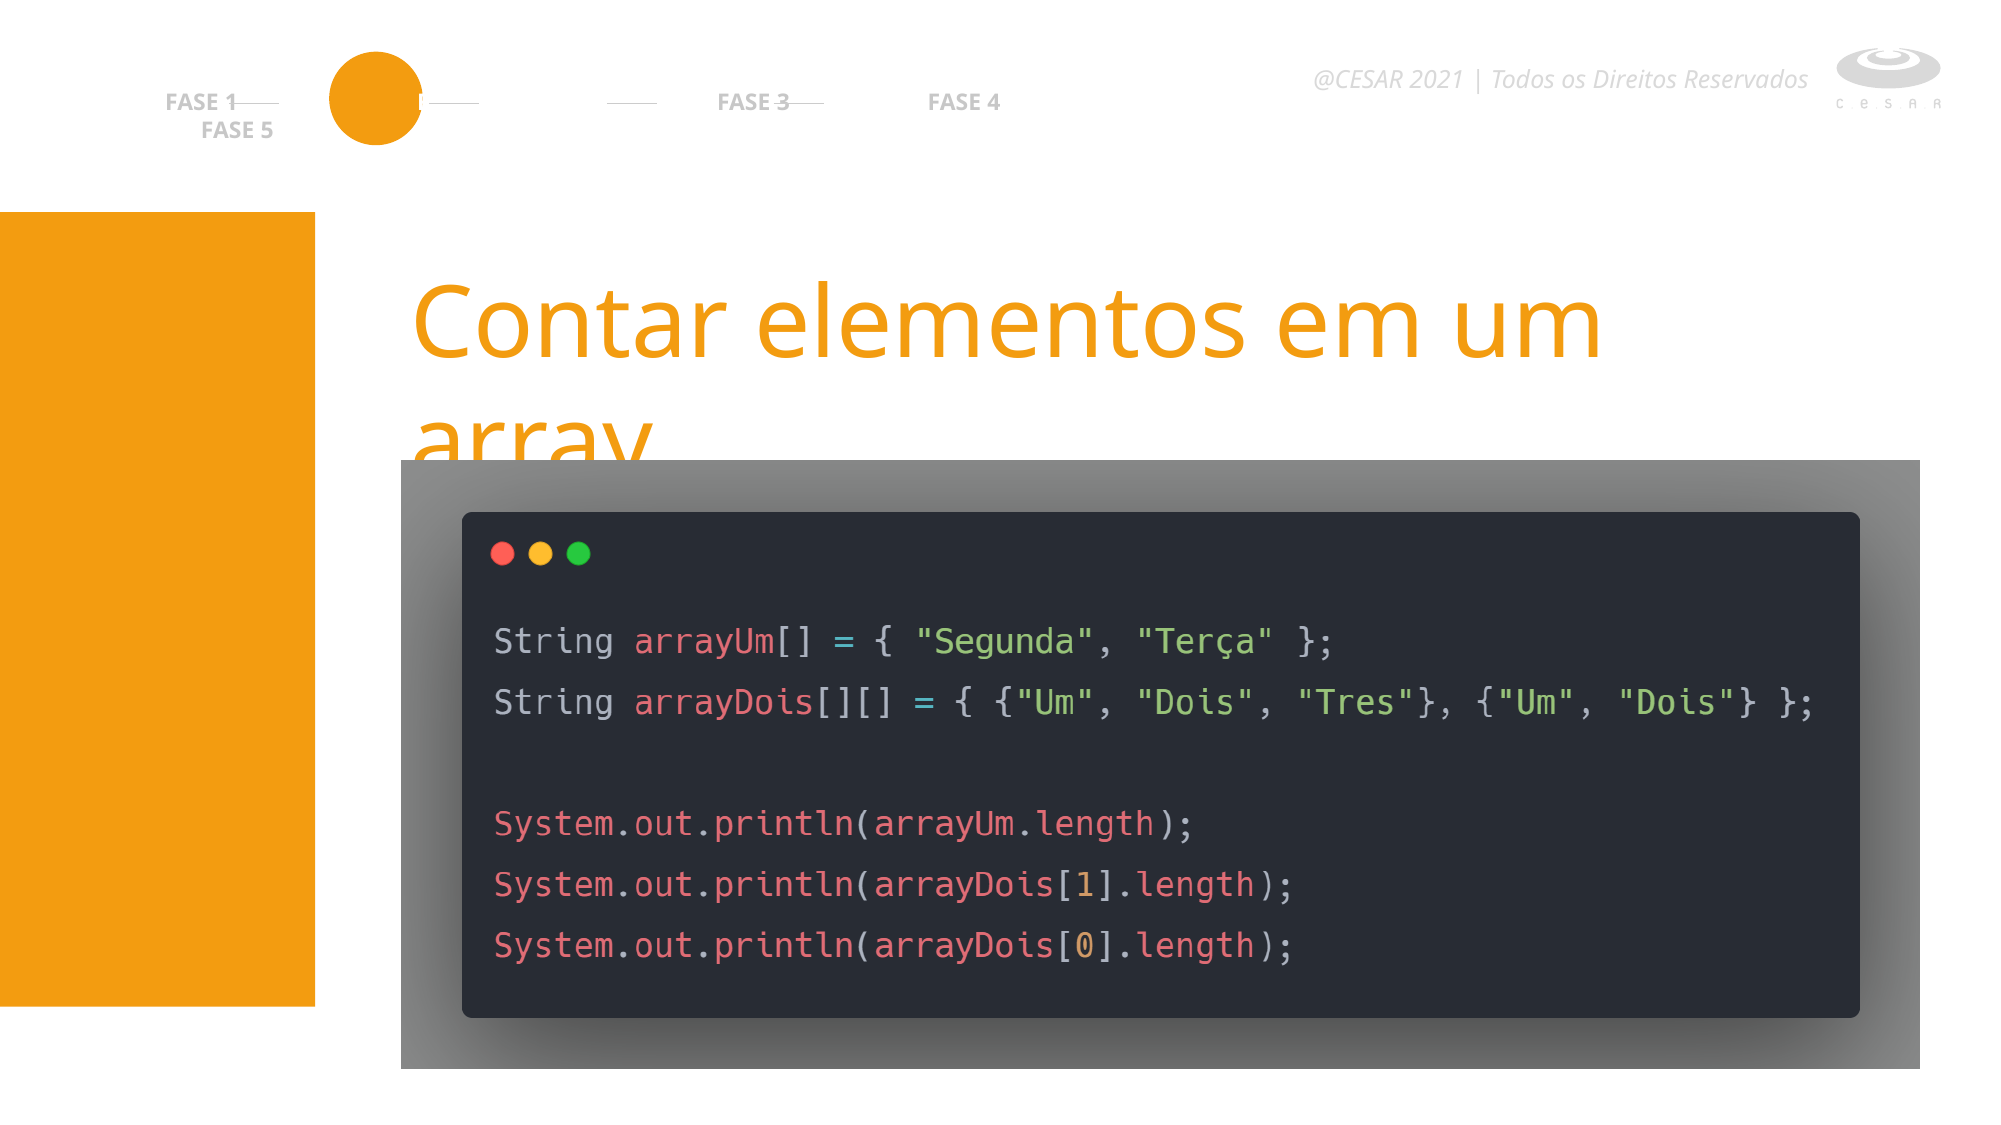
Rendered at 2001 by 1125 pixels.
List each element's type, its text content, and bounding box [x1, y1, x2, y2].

text_box [342, 51, 410, 66]
text_box [0, 212, 316, 1007]
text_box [1294, 47, 1941, 120]
text_box Contar elementos em um array [394, 242, 1888, 481]
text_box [96, 67, 1059, 140]
picture [400, 459, 1920, 1070]
